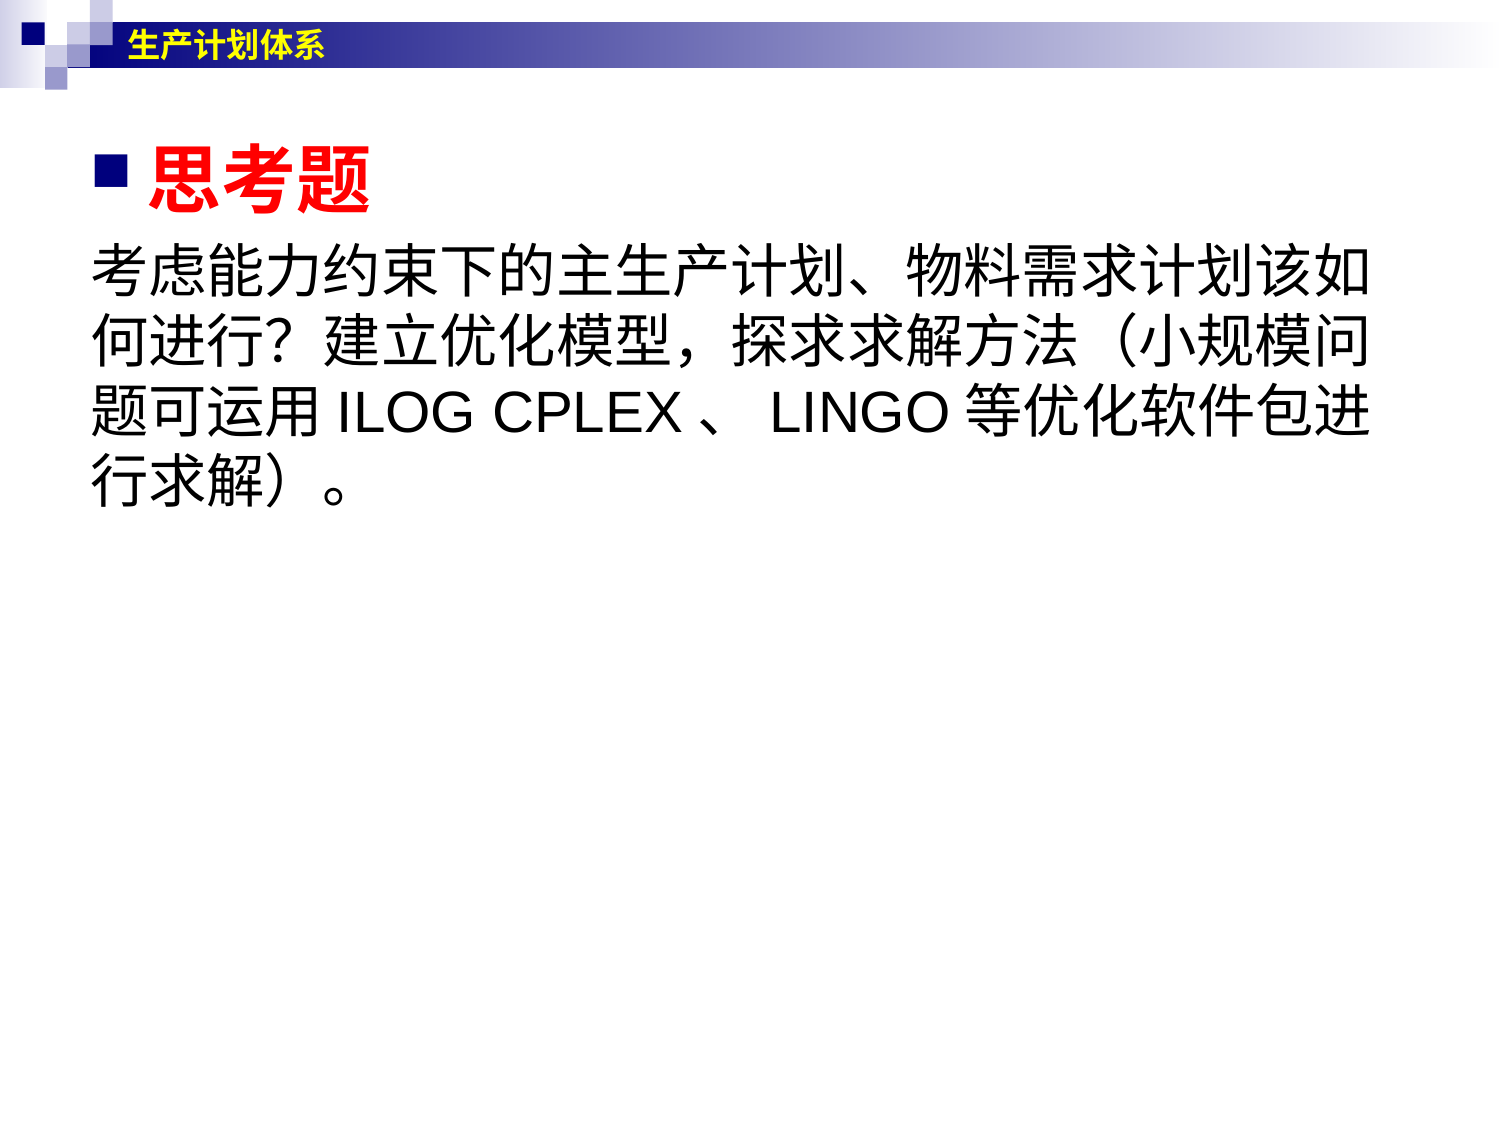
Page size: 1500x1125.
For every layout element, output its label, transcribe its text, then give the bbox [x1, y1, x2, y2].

list 思考题 考虑能力约束下的主生产计划、物料需求计划该如何进行？建立优化模型，探求求解方法（小规模问题可运用ILOG CPLEX、LINGO等优化软件包进行求解）。 [75, 125, 1425, 1025]
text_box 生产计划体系 [112, 0, 1438, 88]
